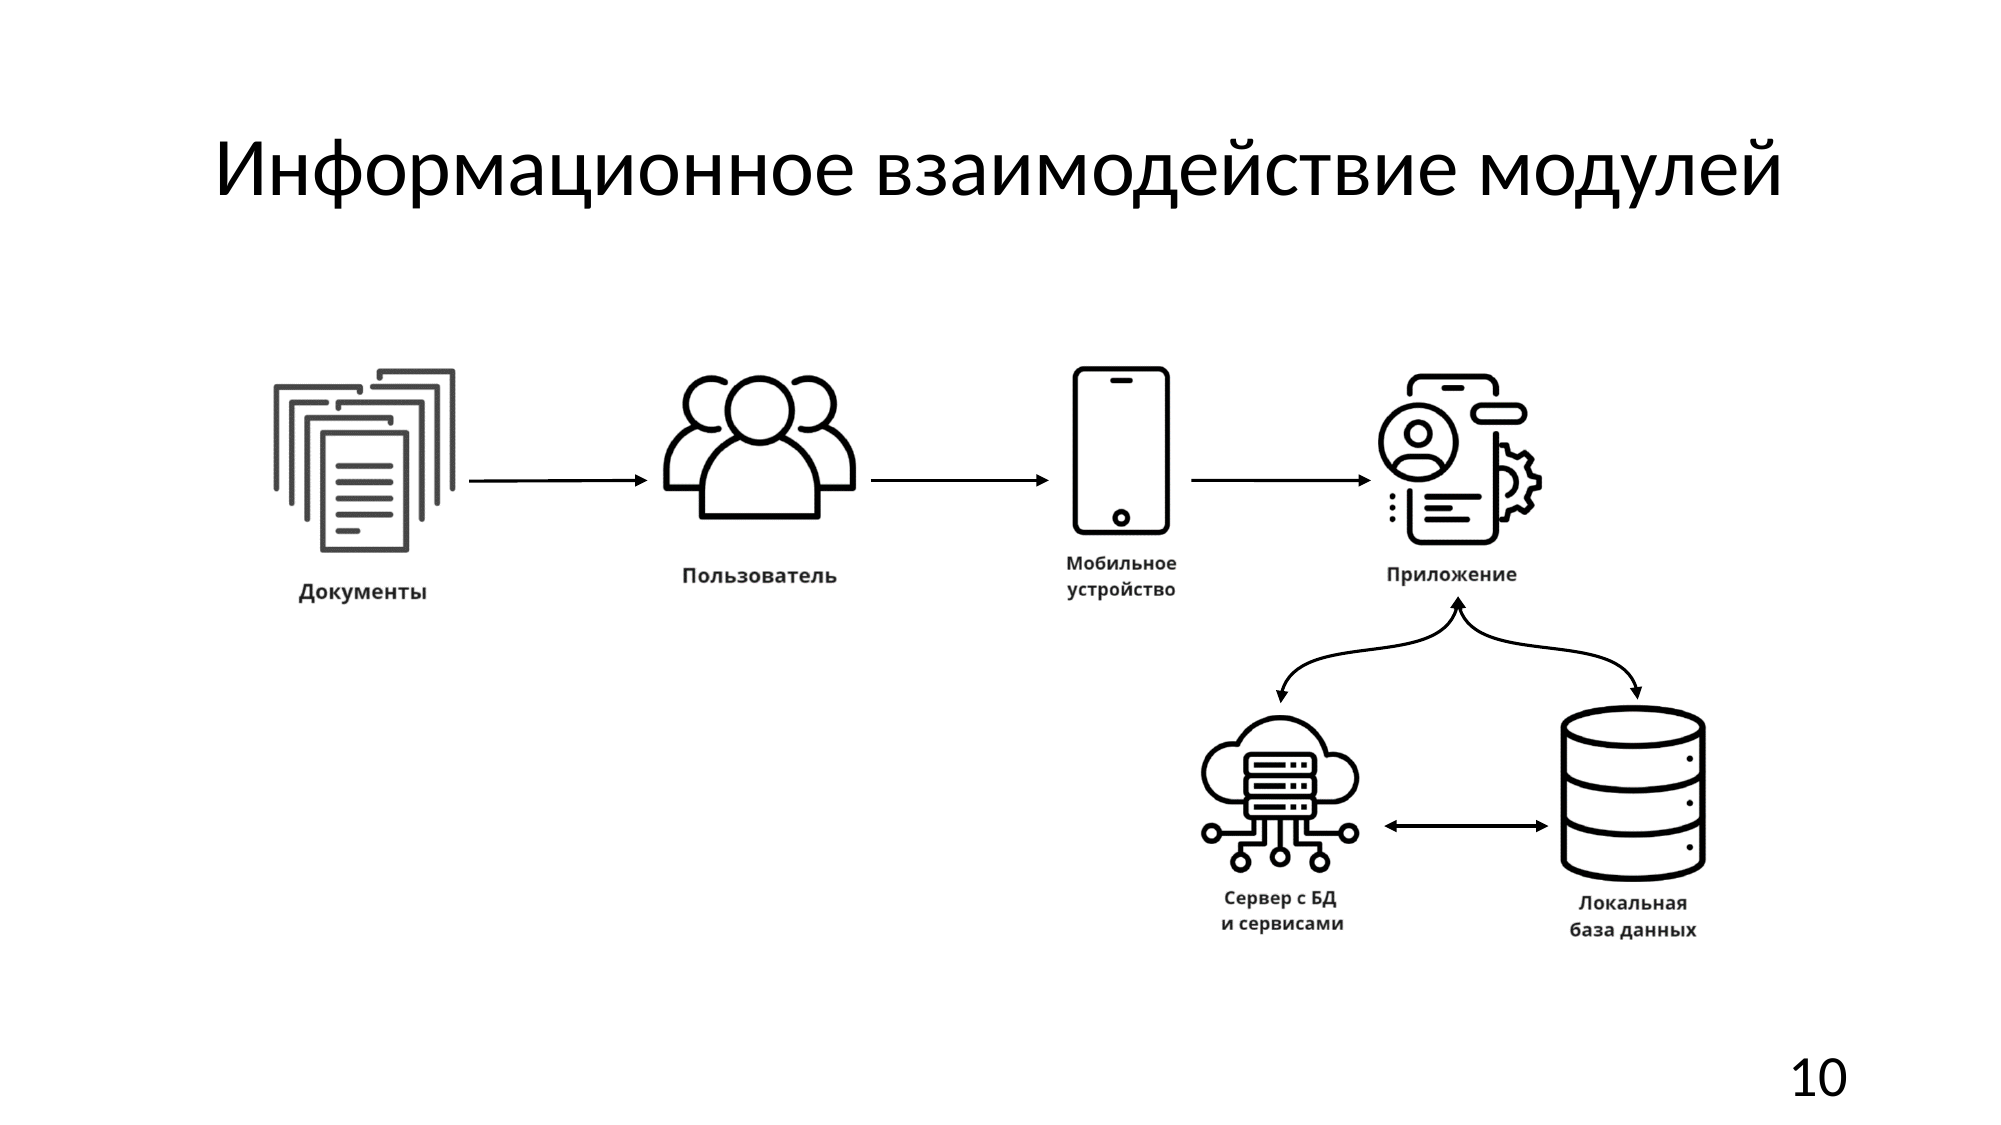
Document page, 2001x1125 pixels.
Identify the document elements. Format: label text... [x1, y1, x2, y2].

title Информационное взаимодействие модулей [137, 59, 1863, 278]
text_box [1315, 561, 1423, 739]
picture [1548, 699, 1727, 953]
picture [647, 363, 871, 598]
slide_number 10 [1412, 1042, 1863, 1103]
picture [1048, 357, 1192, 604]
picture [1176, 703, 1385, 949]
picture [1370, 364, 1546, 597]
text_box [1496, 558, 1600, 738]
picture [257, 354, 470, 608]
